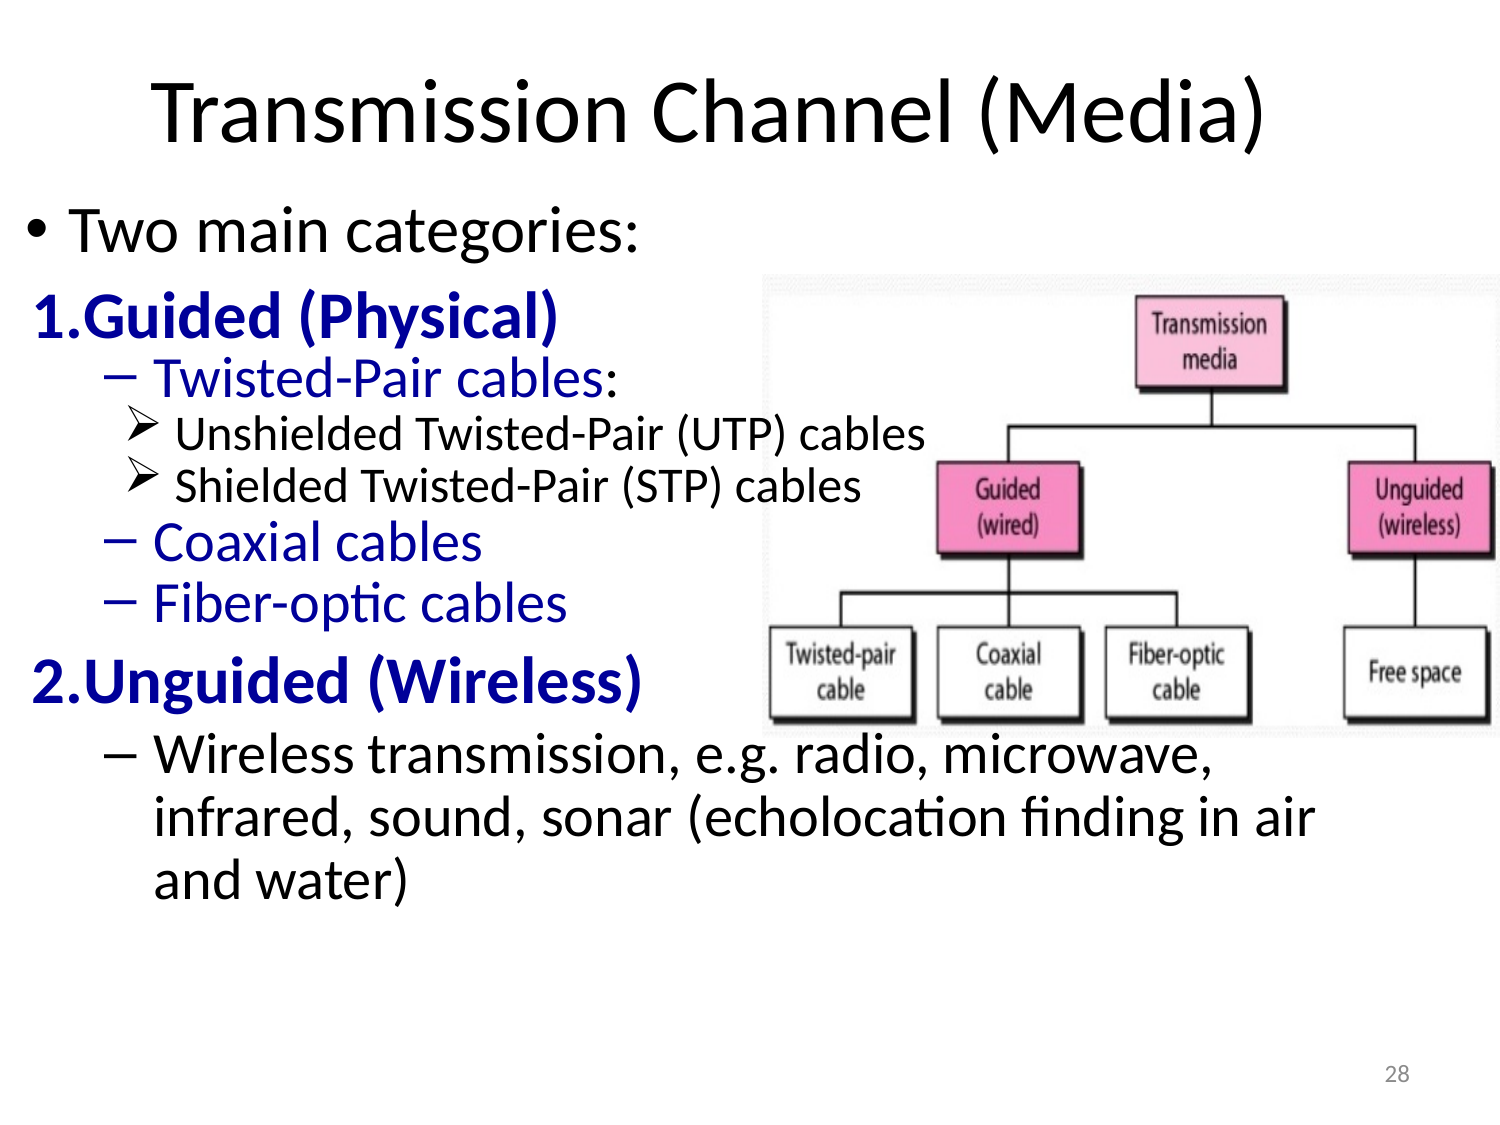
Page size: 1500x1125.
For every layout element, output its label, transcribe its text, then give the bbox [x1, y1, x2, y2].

list Two main categories: Guided (Physical) Twisted-Pair cables: Unshielded Twisted-Pair (UTP) cables Shielded Twisted-Pair (STP) cables Coaxial cables Fiber-optic cables Unguided (Wireless) Wireless transmission, e.g. radio, microwave, infrared, sound, sonar (echolocation finding in air and water) [10, 187, 1413, 988]
picture [762, 274, 1500, 738]
slide_number 28 [1074, 1042, 1425, 1103]
title Transmission Channel (Media) [75, 12, 1425, 200]
